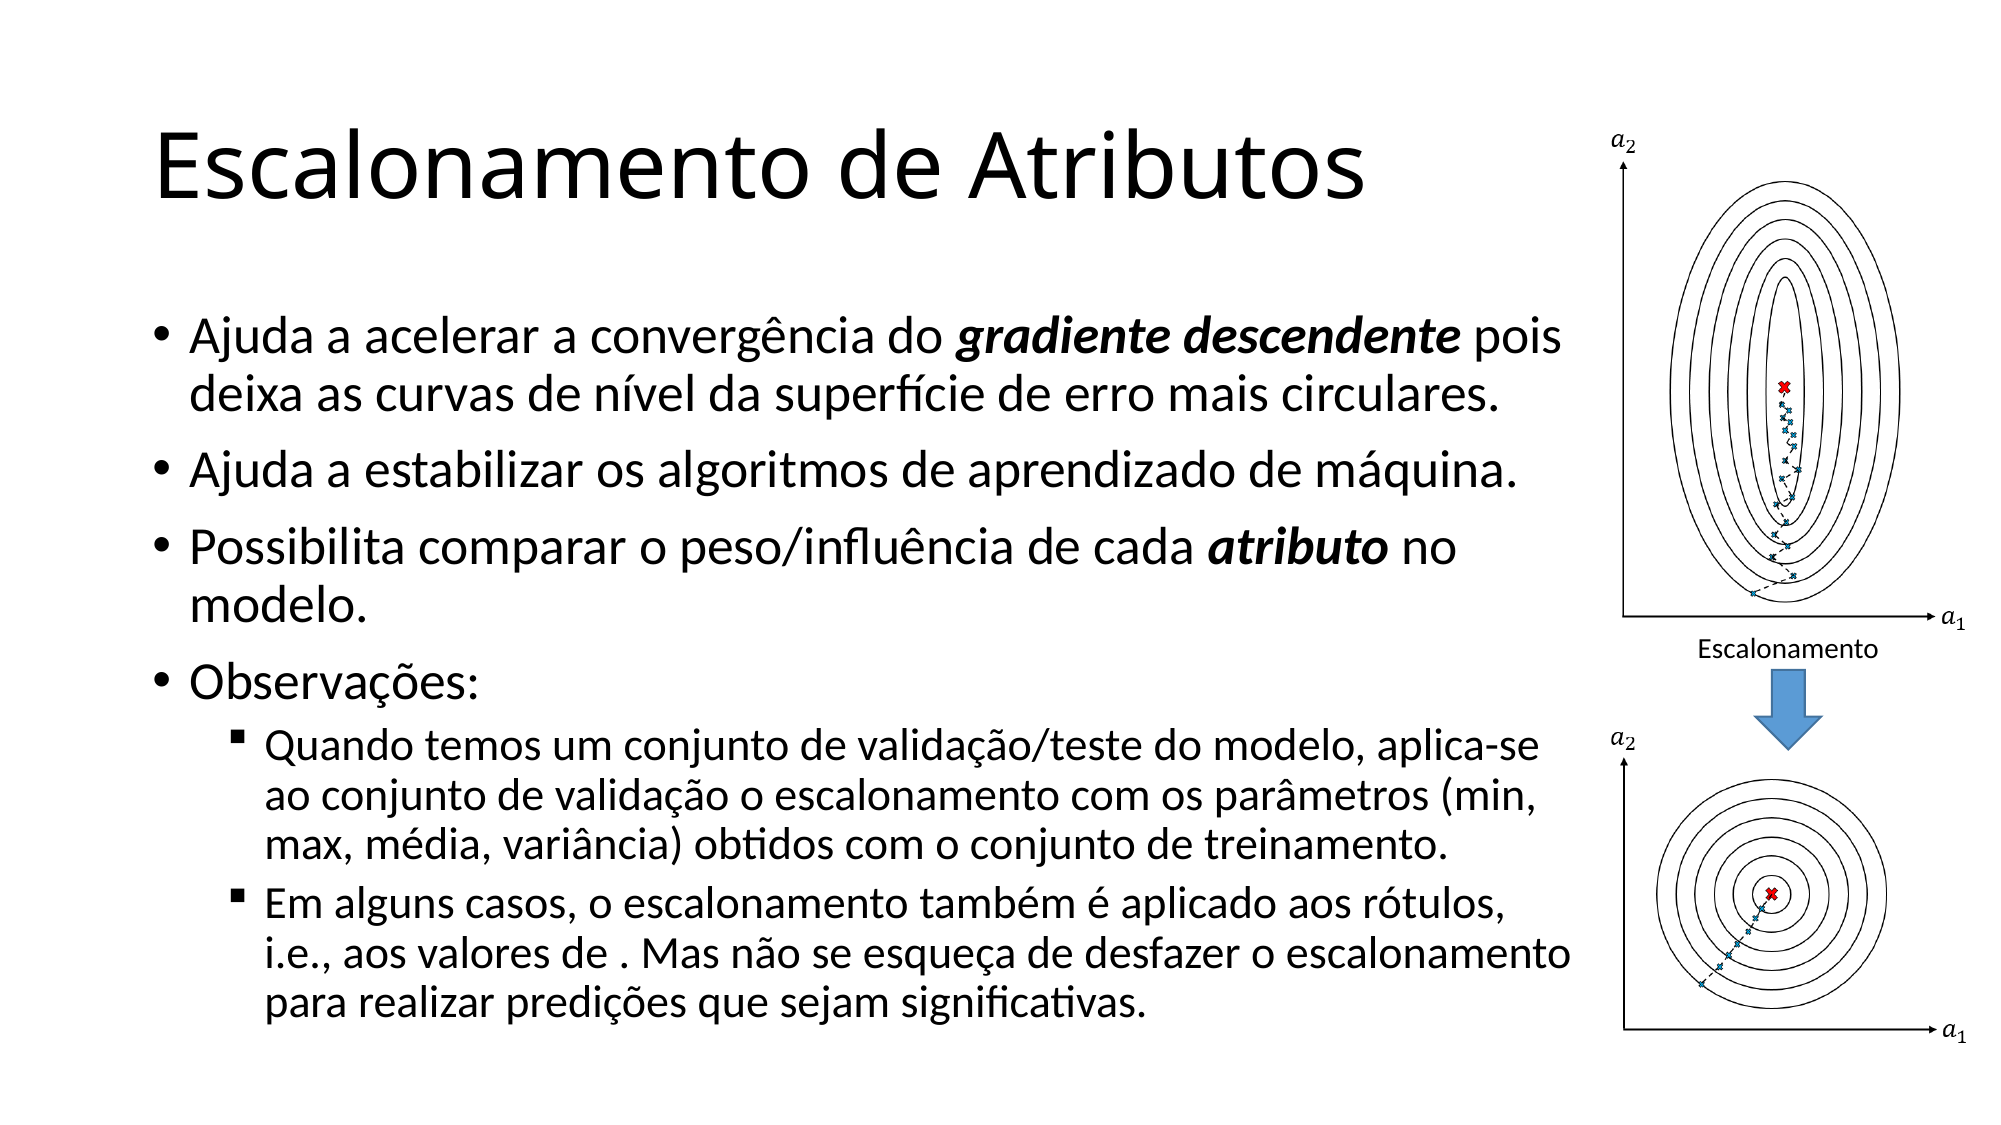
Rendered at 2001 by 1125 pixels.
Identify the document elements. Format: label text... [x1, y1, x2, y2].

title Escalonamento de Atributos [137, 59, 1863, 278]
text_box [1600, 117, 1977, 1049]
